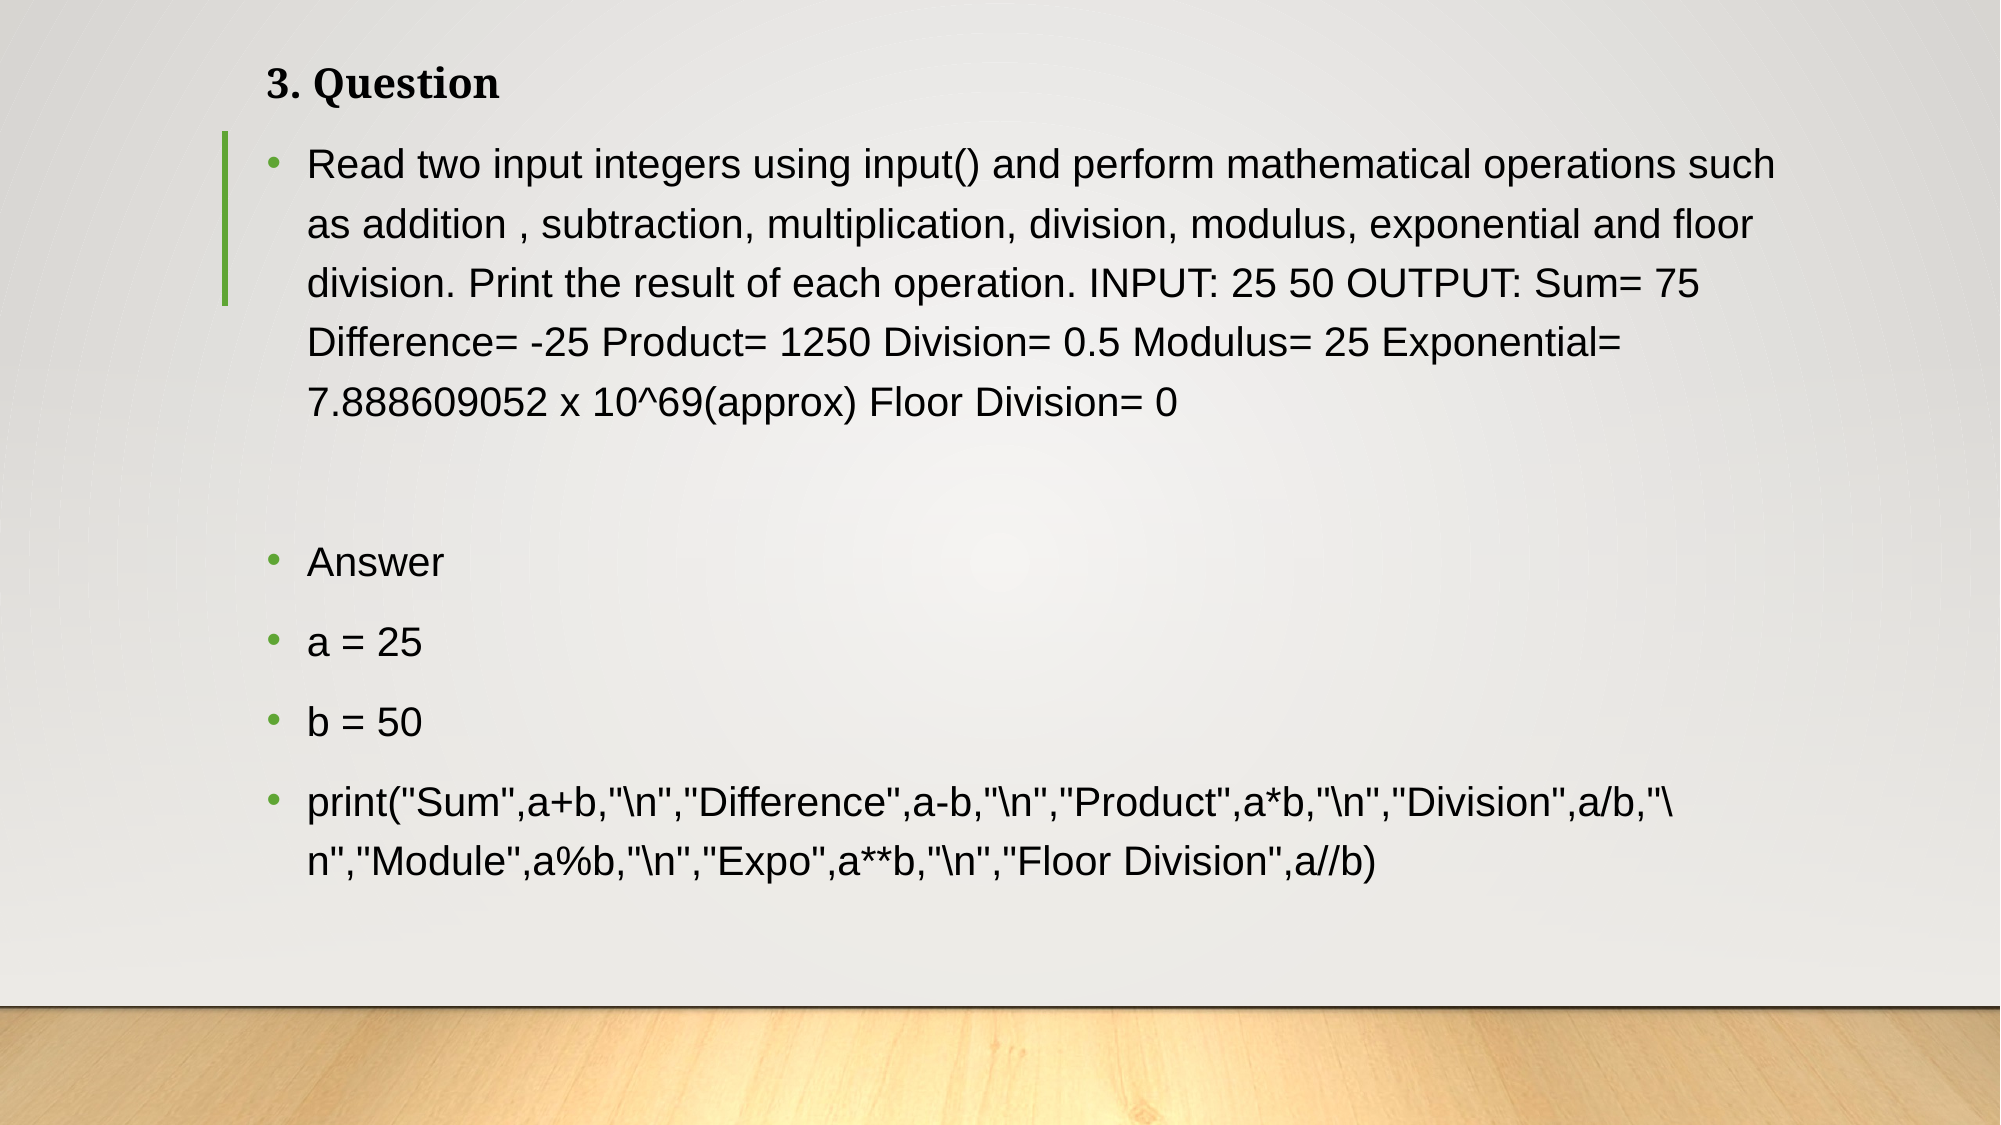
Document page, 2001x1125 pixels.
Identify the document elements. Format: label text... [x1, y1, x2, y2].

list 3. Question Read two input integers using input() and perform mathematical operations such as addition , subtraction, multiplication, division, modulus, exponential and floor division. Print the result of each operation. INPUT: 25 50 OUTPUT: Sum= 75 Difference= -25 Product= 1250 Division= 0.5 Modulus= 25 Exponential= 7.888609052 x 10^69(approx) Floor Division= 0 Answer a = 25 b = 50 print("Sum",a+b,"\n","Difference",a-b,"\n","Product",a*b,"\n","Division",a/b,"\n","Module",a%b,"\n","Expo",a**b,"\n","Floor Division",a//b) [251, 40, 1814, 897]
picture [0, 1006, 2000, 1125]
